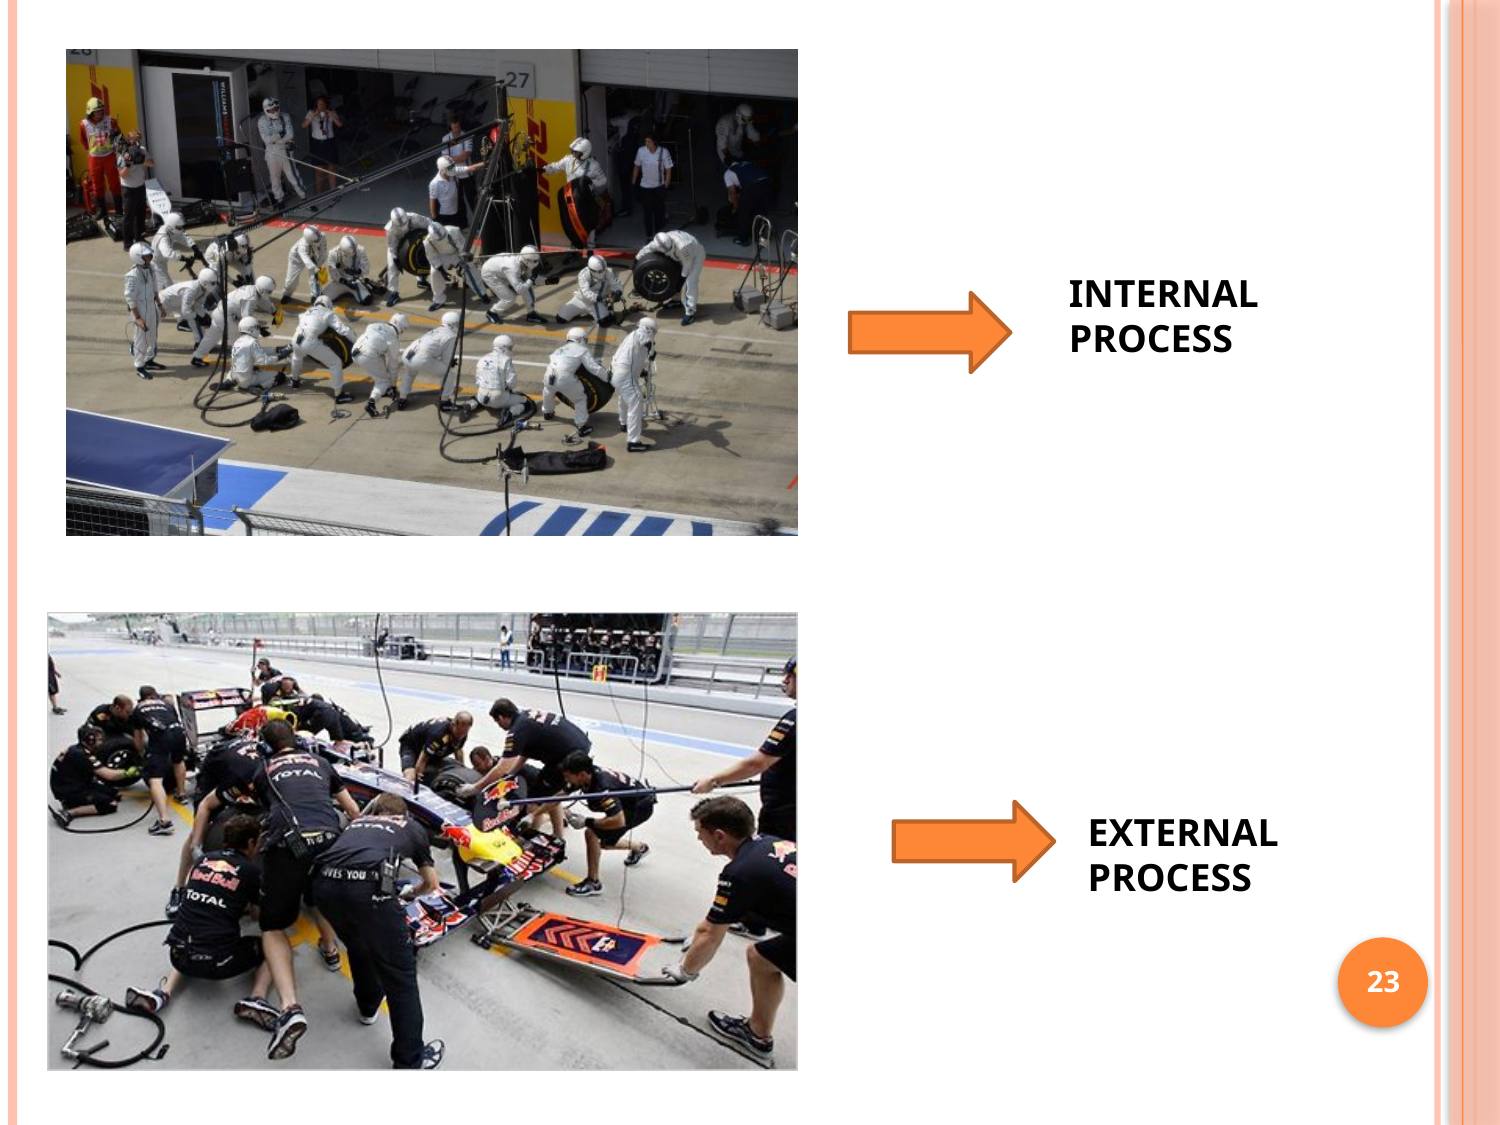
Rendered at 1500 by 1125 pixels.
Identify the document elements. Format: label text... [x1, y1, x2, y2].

text_box [847, 290, 1013, 375]
text_box EXTERNAL PROCESS [1072, 801, 1357, 907]
picture [47, 611, 799, 1071]
picture [65, 49, 798, 537]
slide_number 23 [1333, 940, 1434, 1027]
text_box [891, 799, 1057, 884]
text_box INTERNAL PROCESS [1054, 262, 1334, 368]
